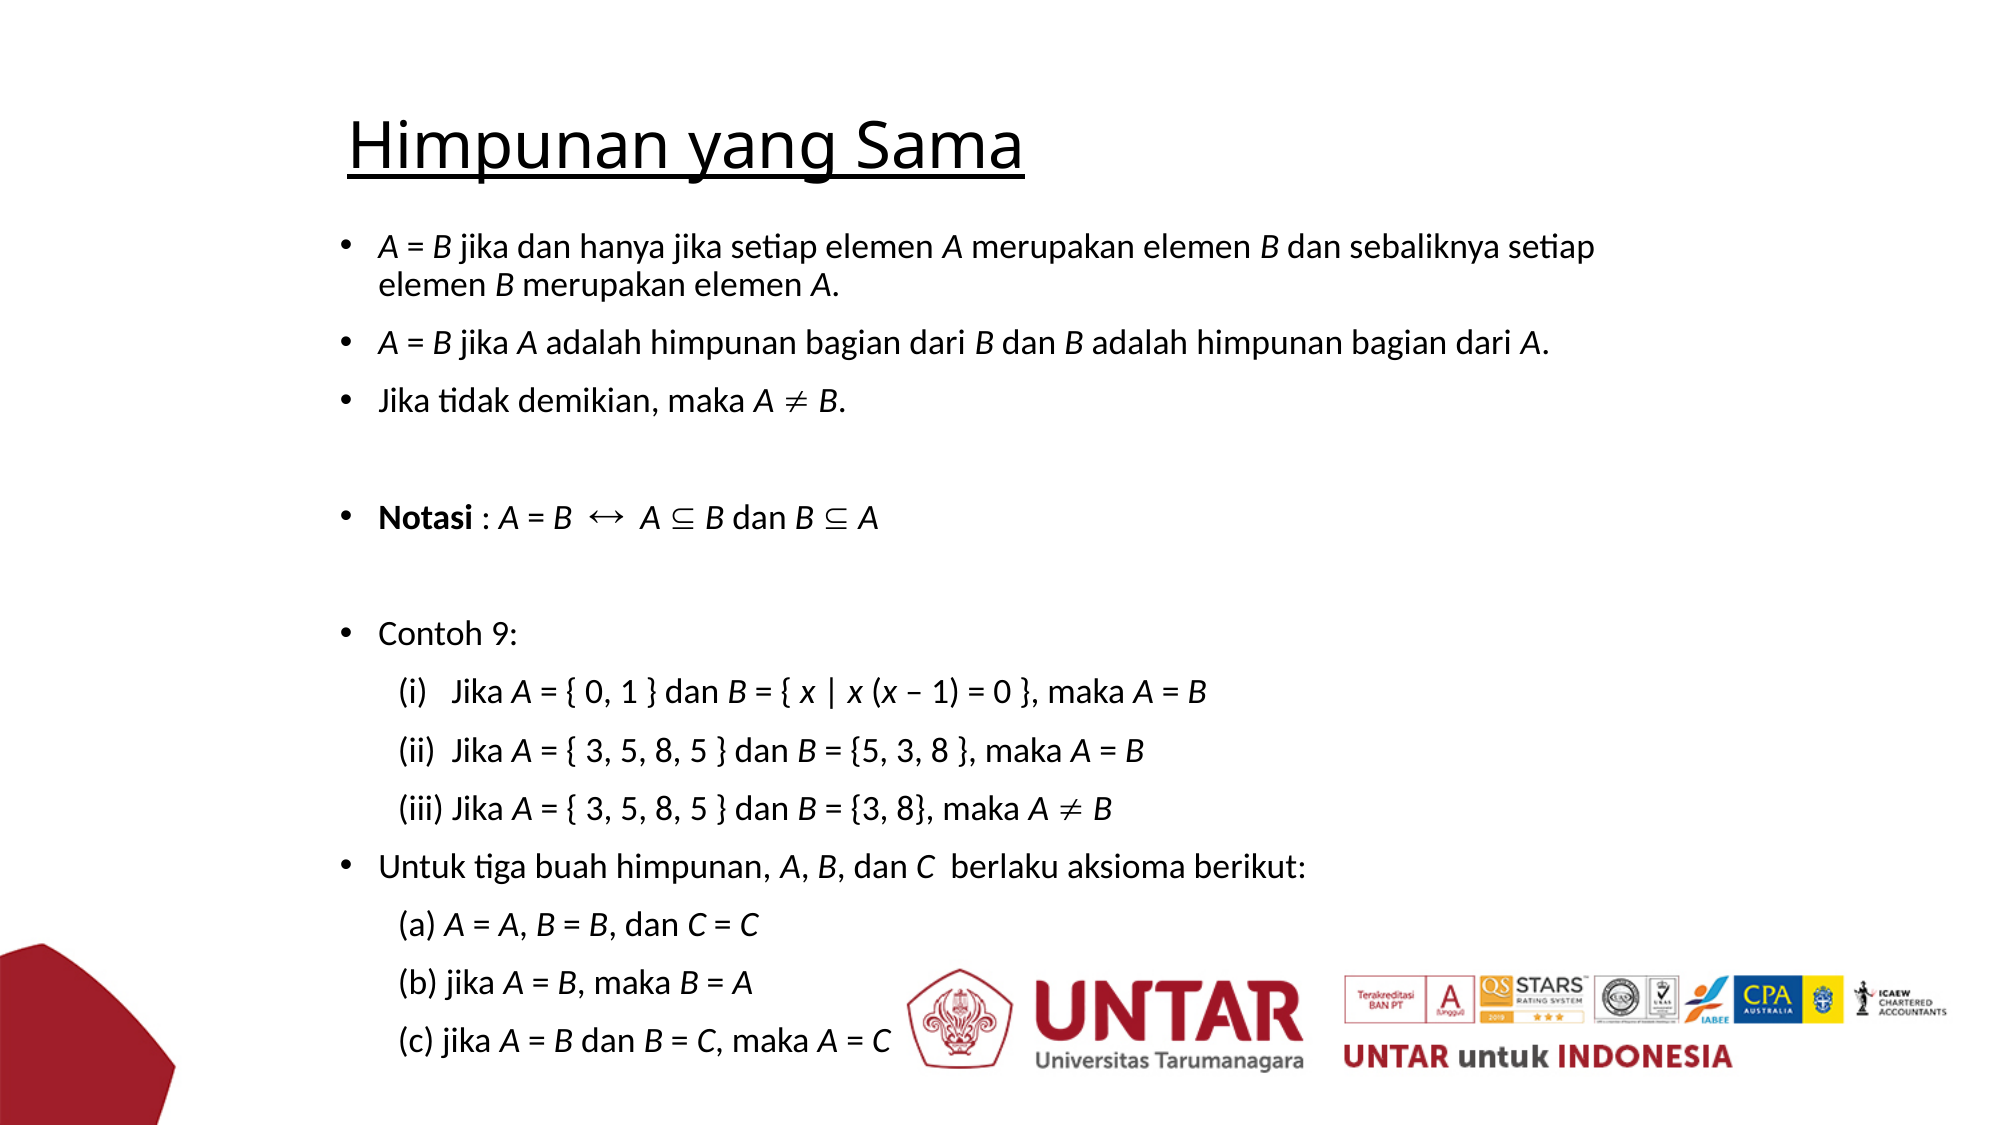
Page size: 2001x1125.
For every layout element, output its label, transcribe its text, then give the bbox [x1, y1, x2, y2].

slide_number 8 [1412, 1042, 1863, 1103]
list A = B jika dan hanya jika setiap elemen A merupakan elemen B dan sebaliknya setiap elemen B merupakan elemen A. A = B jika A adalah himpunan bagian dari B dan B adalah himpunan bagian dari A. Jika tidak demikian, maka A  B. Notasi : A = B  A  B dan B  A Contoh 9: (i) Jika A = { 0, 1 } dan B = { x | x (x – 1) = 0 }, maka A = B (ii) Jika A = { 3, 5, 8, 5 } dan B = {5, 3, 8 }, maka A = B (iii) Jika A = { 3, 5, 8, 5 } dan B = {3, 8}, maka A  B Untuk tiga buah himpunan, A, B, dan C berlaku aksioma berikut: (a) A = A, B = B, dan C = C (b) jika A = B, maka B = A (c) jika A = B dan B = C, maka A = C [324, 220, 1675, 1077]
title Himpunan yang Sama [332, 104, 1624, 191]
picture [0, 0, 2001, 1125]
